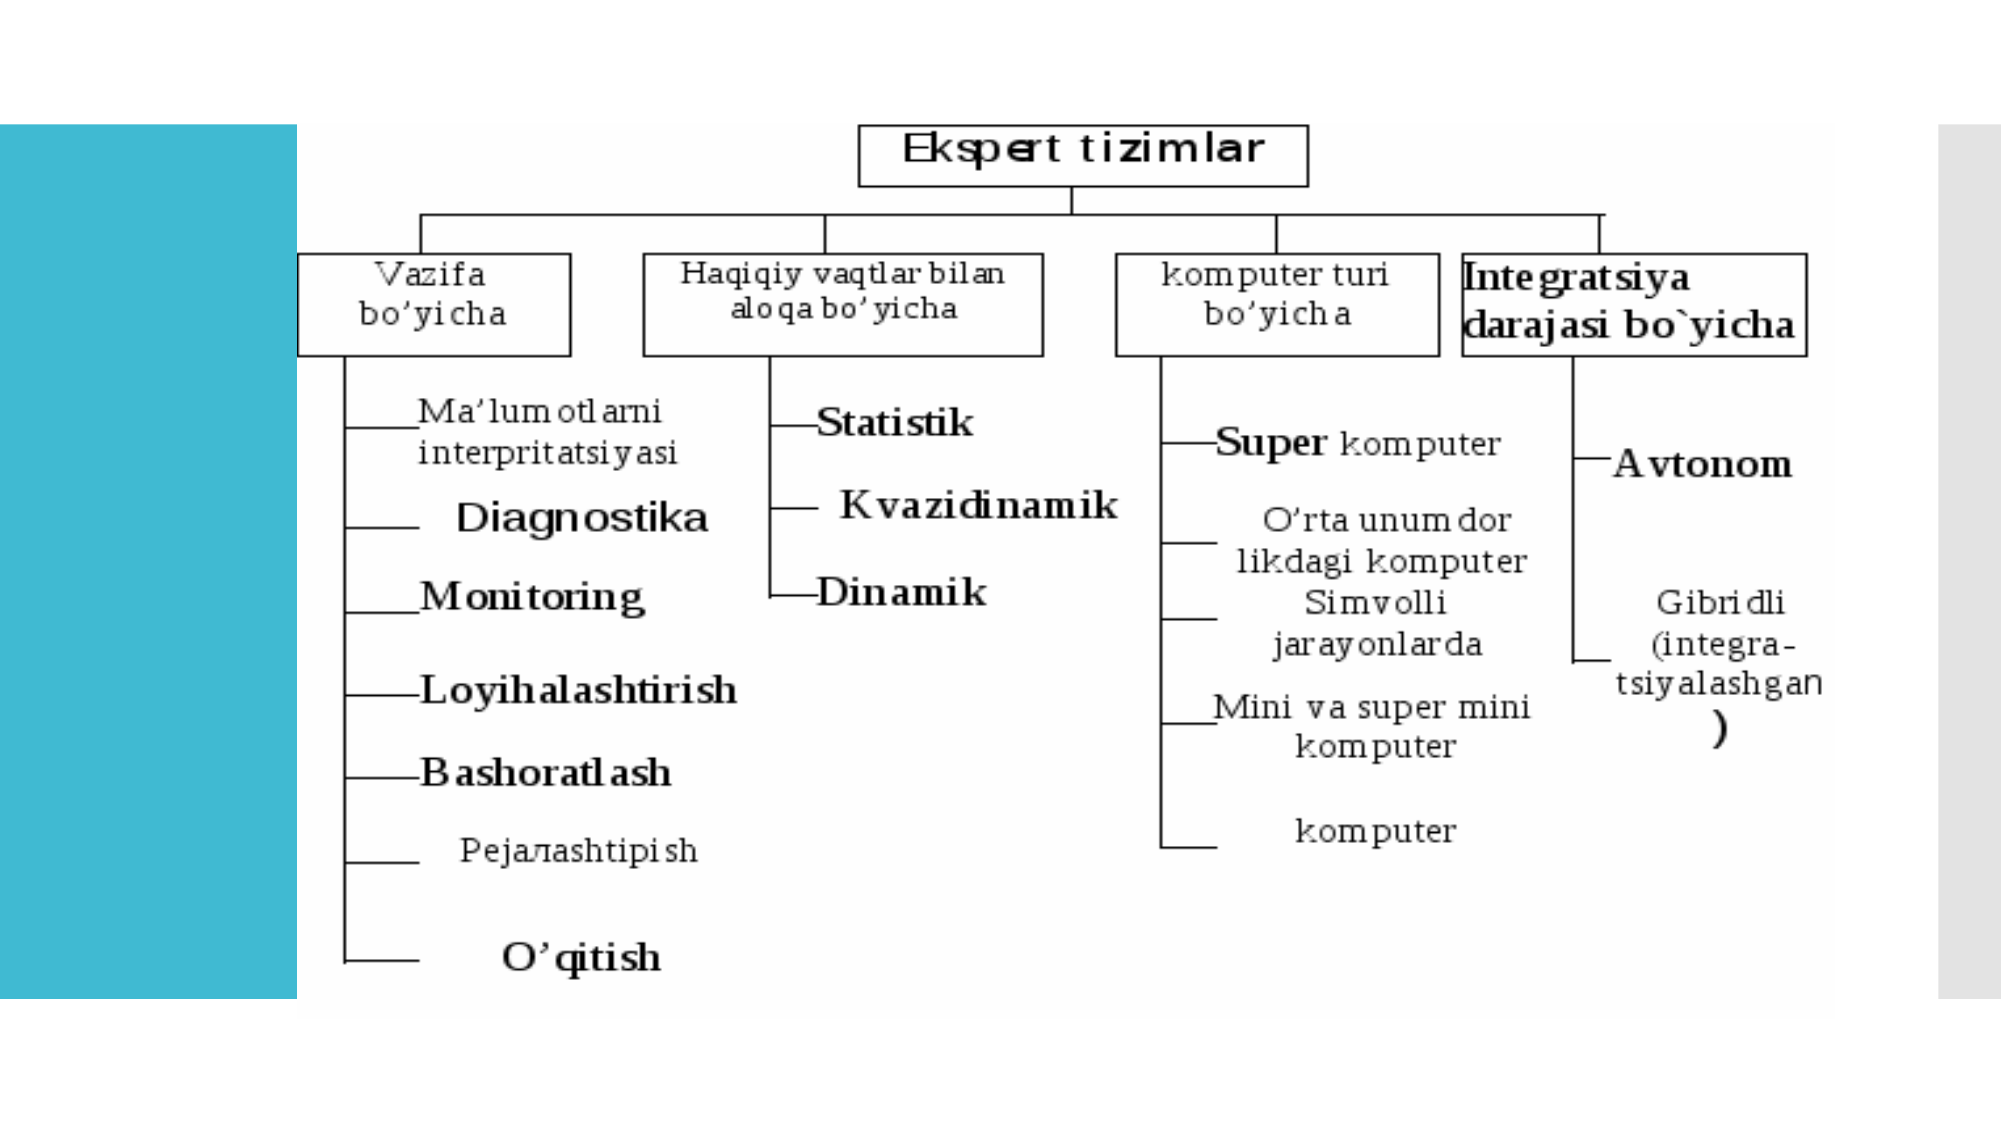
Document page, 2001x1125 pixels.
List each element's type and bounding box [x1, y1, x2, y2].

picture [296, 122, 1835, 1019]
